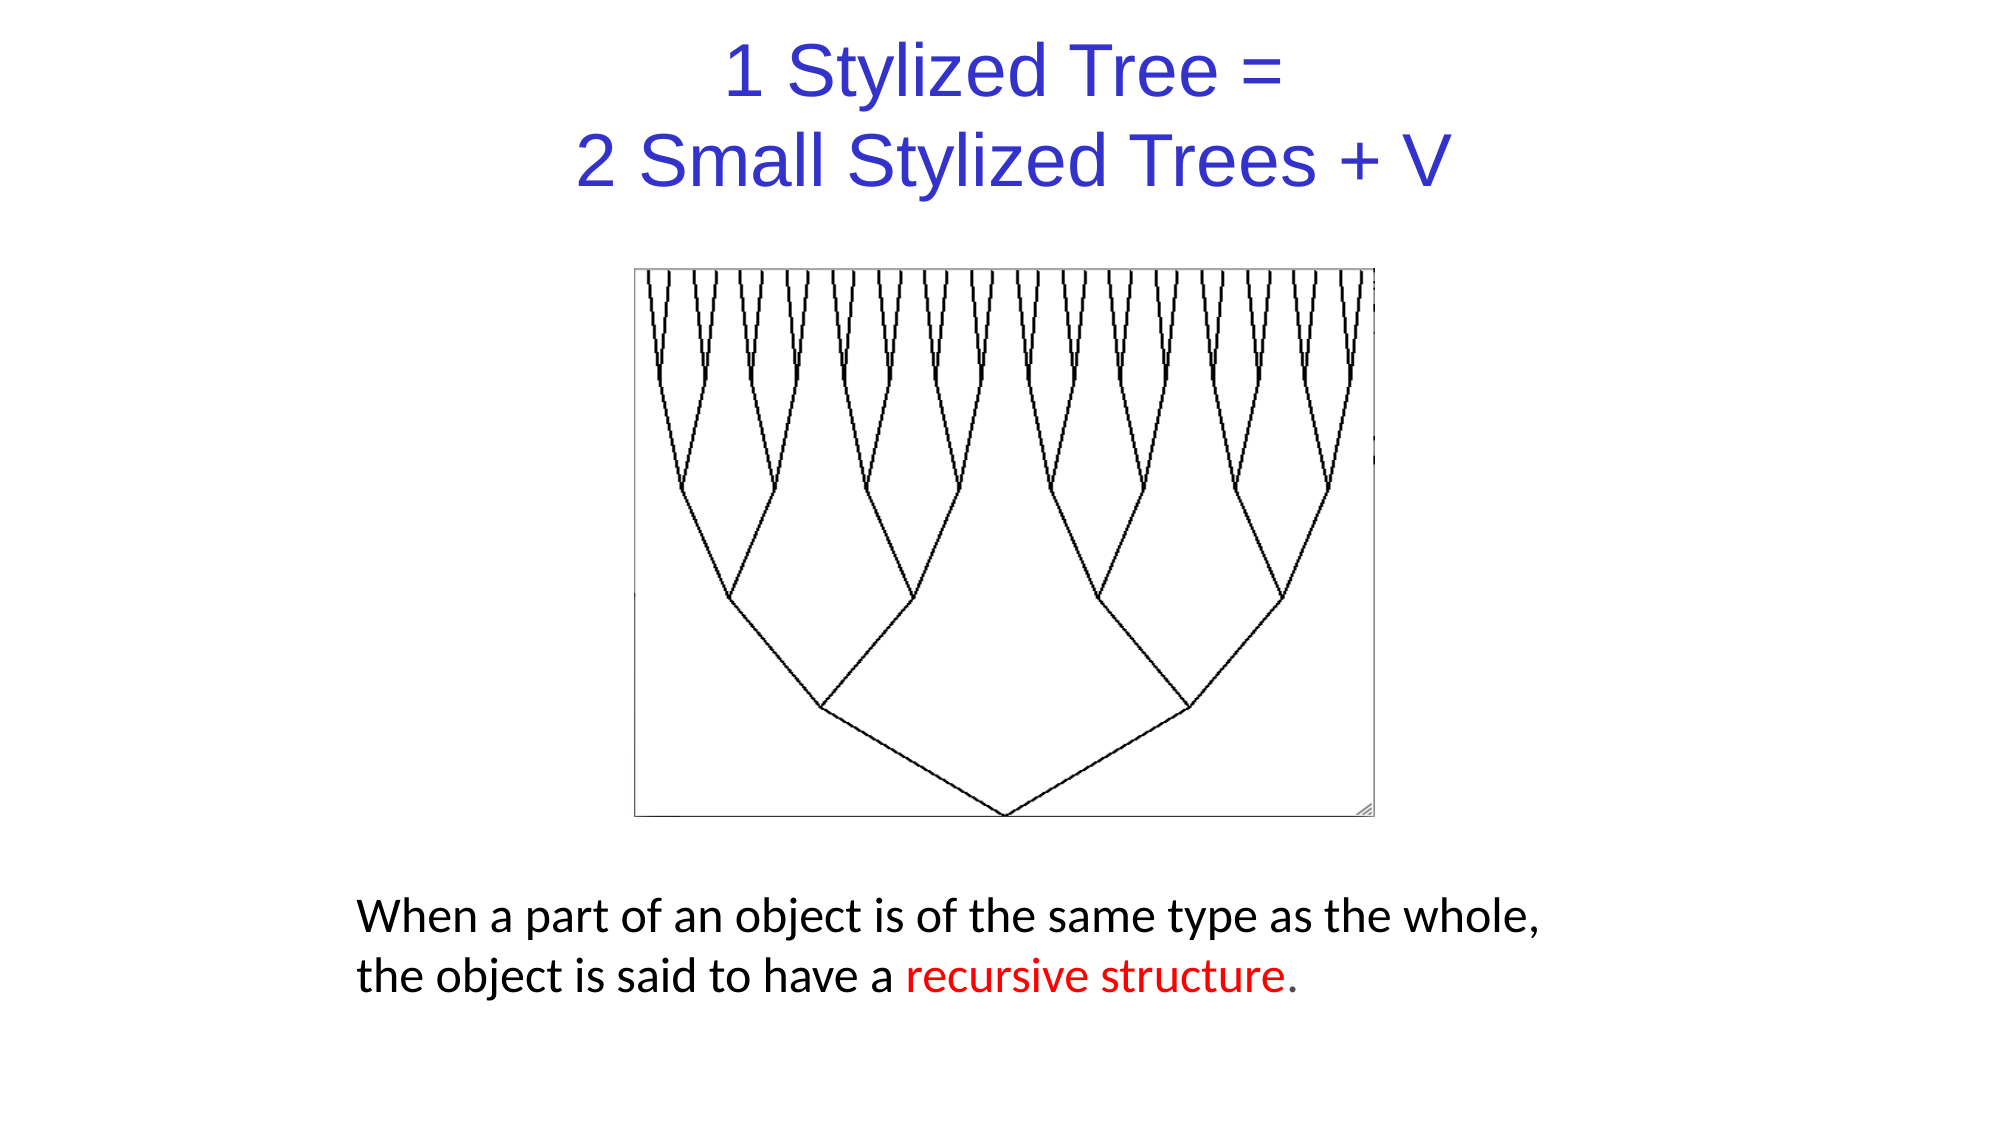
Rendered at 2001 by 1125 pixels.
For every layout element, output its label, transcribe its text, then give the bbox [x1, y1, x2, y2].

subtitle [329, 268, 1680, 817]
title 1 Stylized Tree = 2 Small Stylized Trees + V [329, 17, 1680, 205]
text_box When a part of an object is of the same type as the whole, the object is said to have a recursive structure. [341, 875, 1620, 1011]
